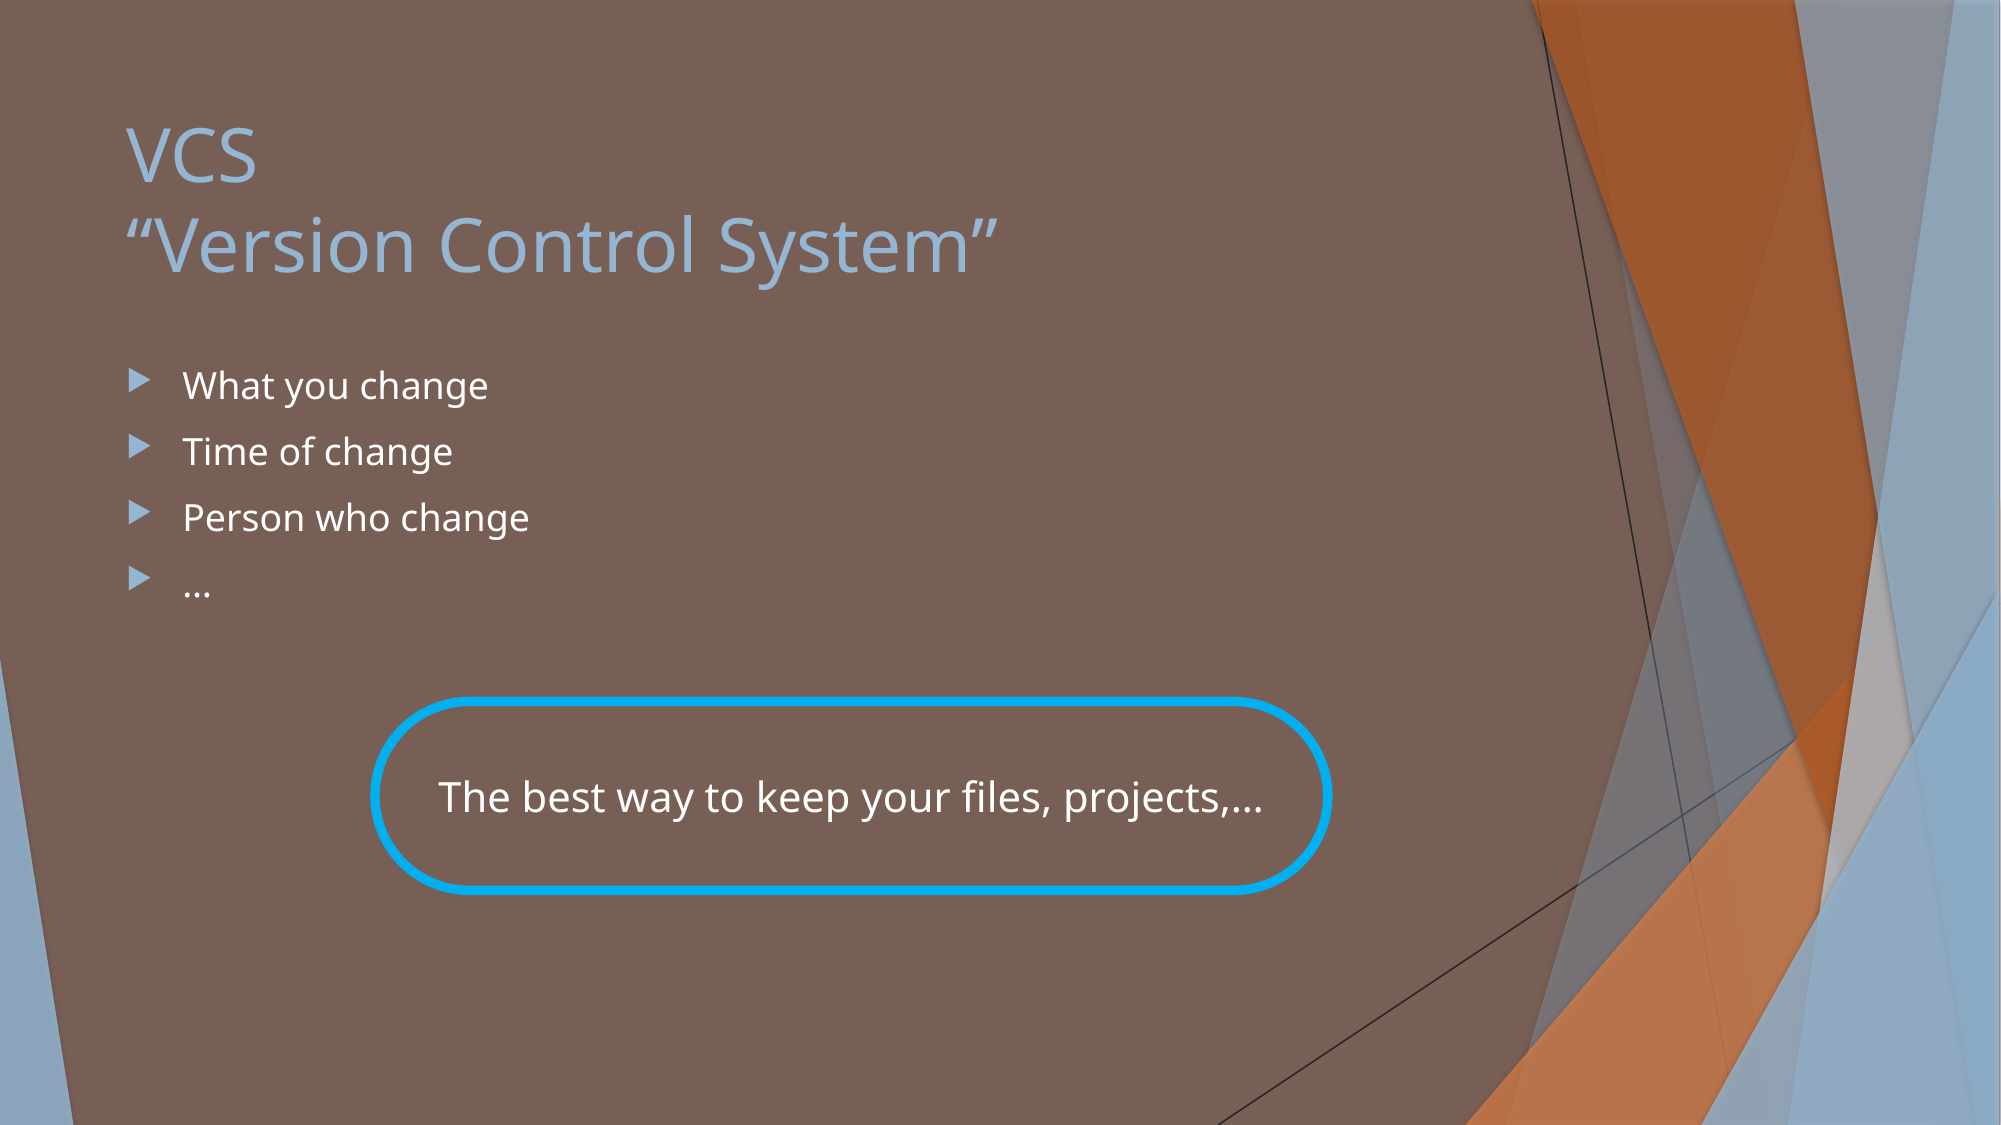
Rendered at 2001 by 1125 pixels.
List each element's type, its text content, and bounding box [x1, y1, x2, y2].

text_box The best way to keep your files, projects,… [373, 699, 1330, 892]
title VCS “Version Control System” [111, 99, 1522, 317]
list What you change Time of change Person who change … [111, 354, 1522, 992]
